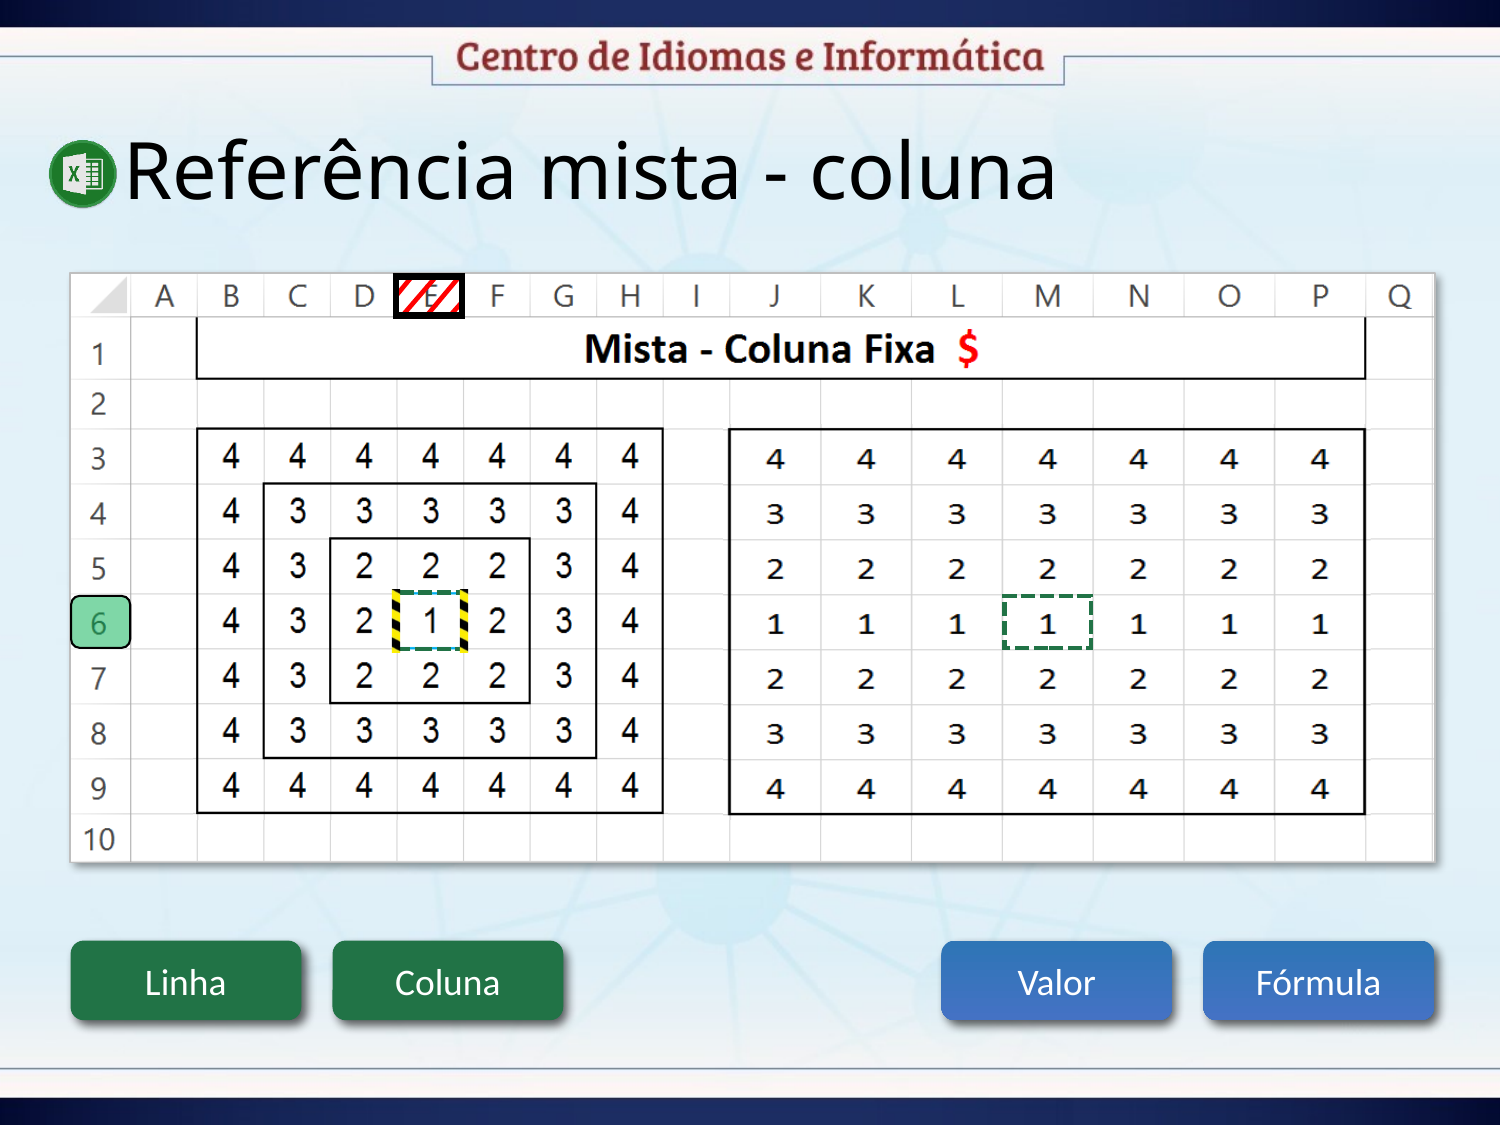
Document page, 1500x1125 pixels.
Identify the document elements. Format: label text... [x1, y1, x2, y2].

text_box Fórmula [1203, 940, 1435, 1021]
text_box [391, 589, 469, 653]
text_box Coluna [332, 940, 564, 1021]
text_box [395, 276, 463, 317]
text_box Valor [941, 940, 1173, 1021]
text_box Linha [70, 940, 302, 1021]
picture [0, 0, 1500, 1125]
text_box Referência mista - coluna [108, 71, 1476, 277]
